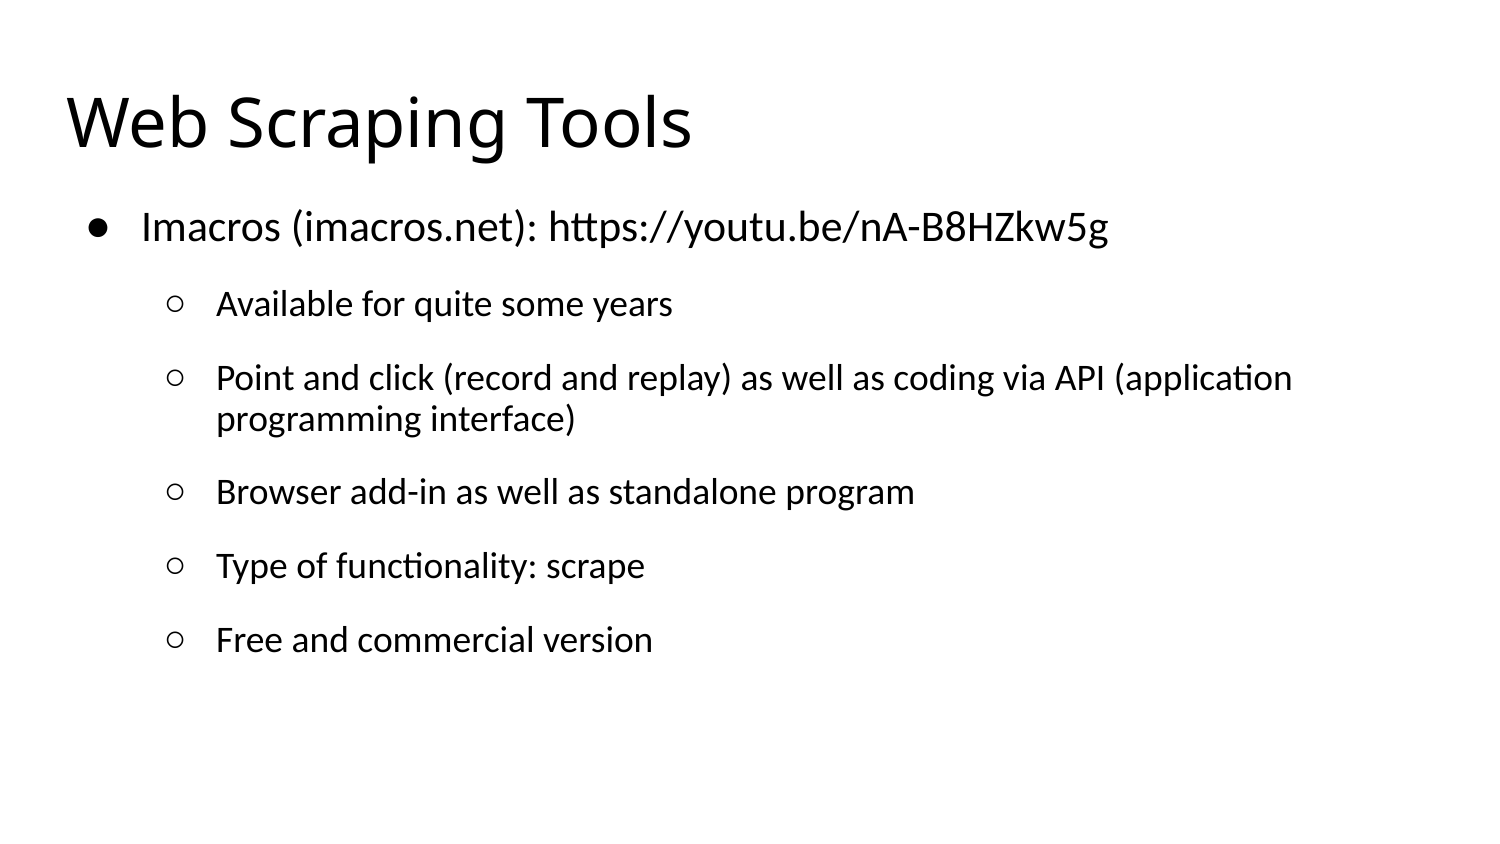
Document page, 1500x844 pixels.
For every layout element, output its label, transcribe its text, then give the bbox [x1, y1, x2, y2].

title Web Scraping Tools [51, 72, 1449, 167]
list Imacros (imacros.net): https://youtu.be/nA-B8HZkw5g Available for quite some years Point and click (record and replay) as well as coding via API (application programming interface) Browser add-in as well as standalone program Type of functionality: scrape Free and commercial version [51, 189, 1449, 750]
